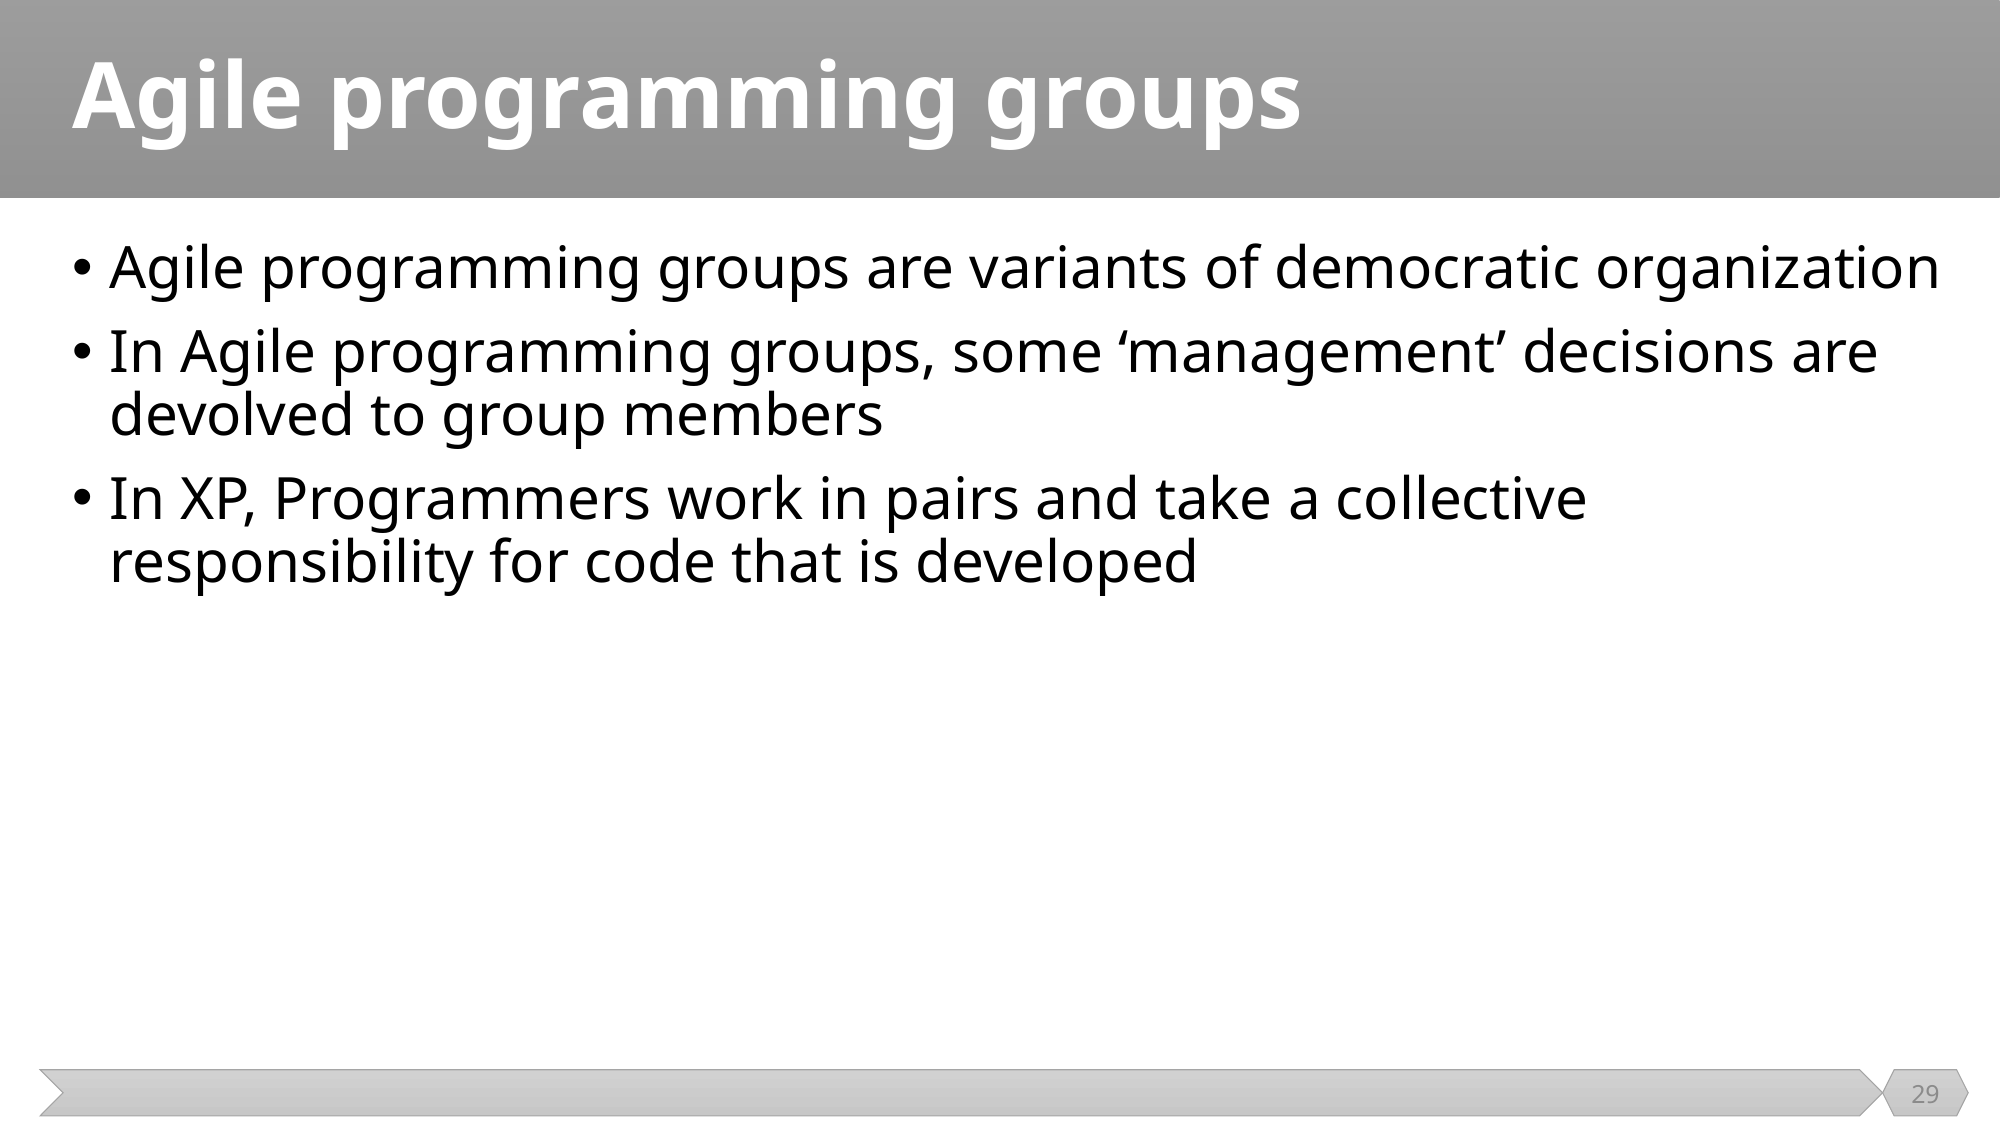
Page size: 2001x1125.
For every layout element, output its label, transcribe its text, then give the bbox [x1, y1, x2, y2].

list Agile programming groups are variants of democratic organization In Agile programming groups, some ‘management’ decisions are devolved to group members In XP, Programmers work in pairs and take a collective responsibility for code that is developed [56, 230, 1969, 1010]
slide_number 29 [1882, 1065, 1969, 1125]
title Agile programming groups [56, 0, 1969, 199]
